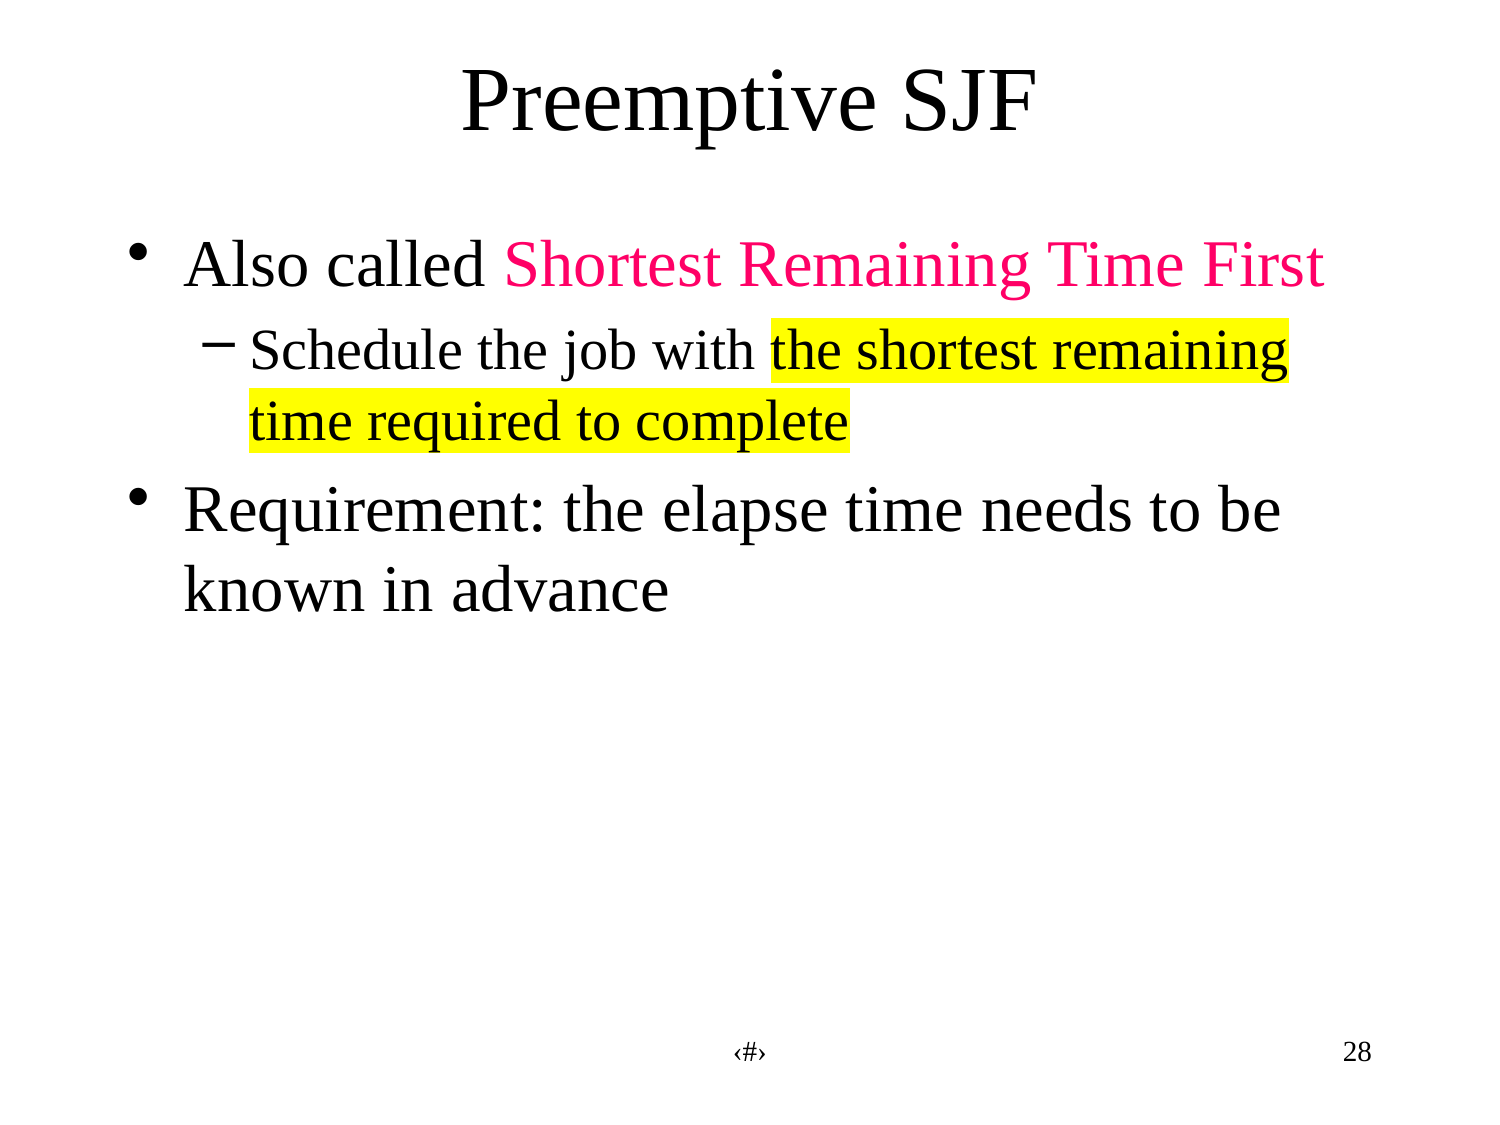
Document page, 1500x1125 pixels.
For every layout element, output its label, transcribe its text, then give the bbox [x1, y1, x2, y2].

footer ‹#› [512, 1024, 988, 1101]
slide_number 28 [1074, 1024, 1388, 1101]
title Preemptive SJF [112, 0, 1388, 188]
list Also called Shortest Remaining Time First Schedule the job with the shortest remaining time required to complete Requirement: the elapse time needs to be known in advance [112, 212, 1388, 1001]
